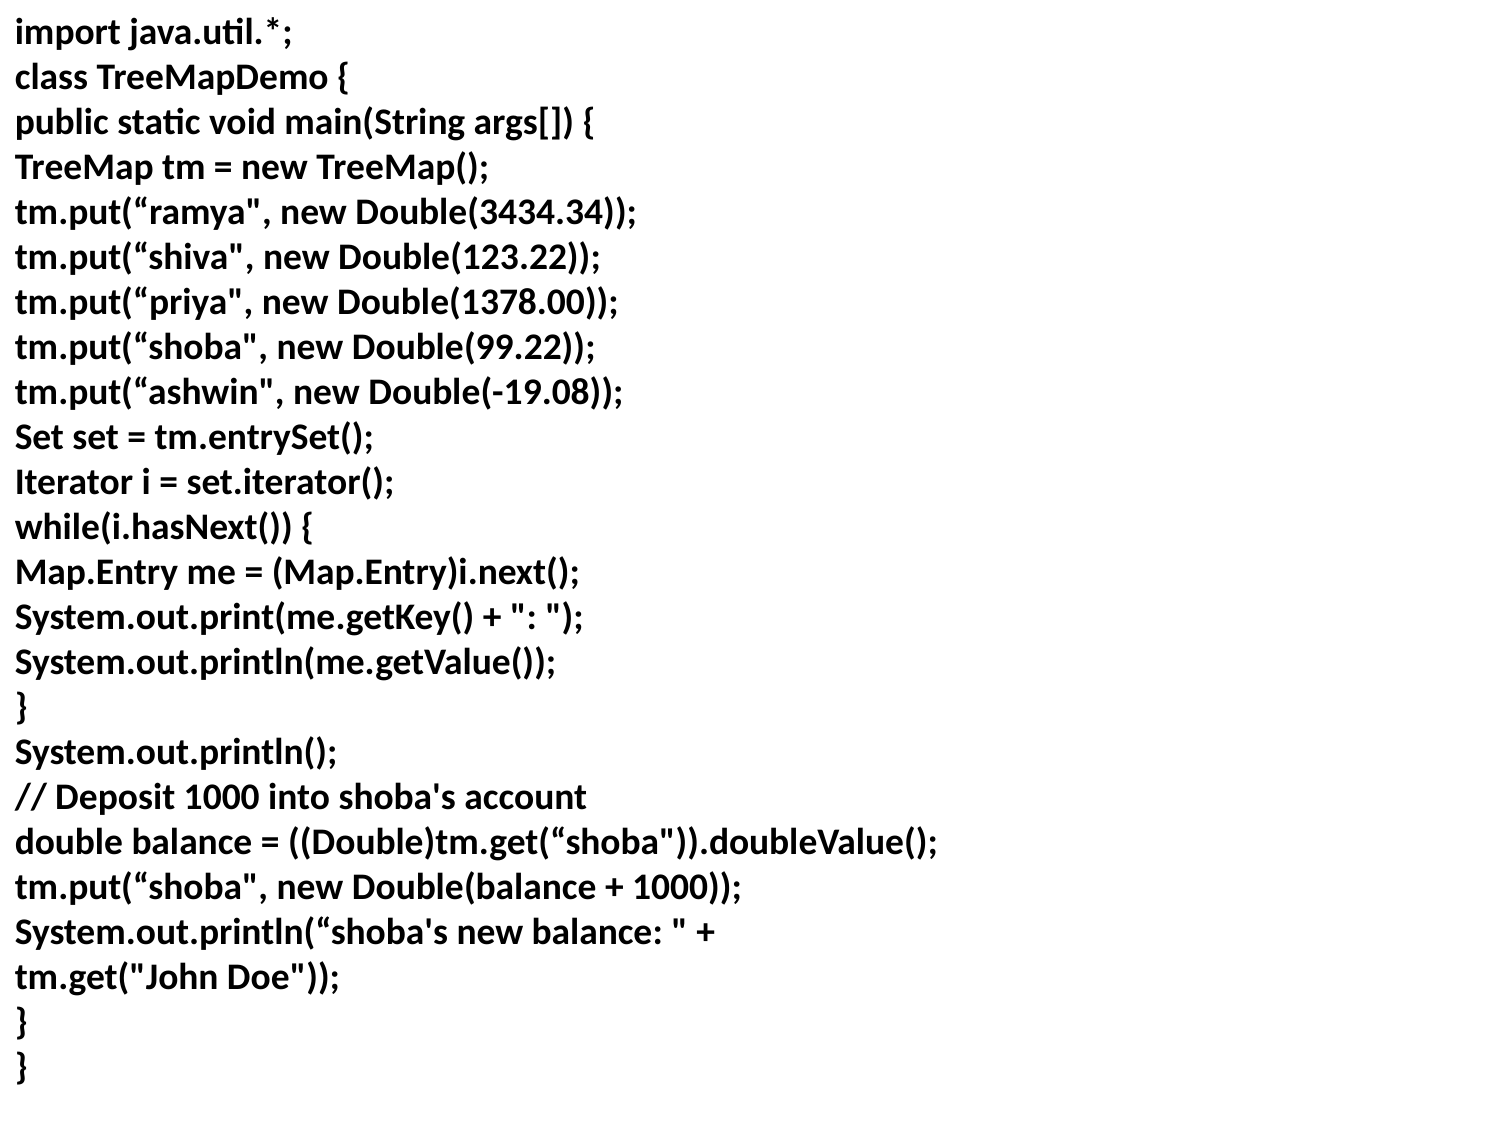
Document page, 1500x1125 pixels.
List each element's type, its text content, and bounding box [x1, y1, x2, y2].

text_box import java.util.*; class TreeMapDemo { public static void main(String args[]) { TreeMap tm = new TreeMap(); tm.put(“ramya", new Double(3434.34)); tm.put(“shiva", new Double(123.22)); tm.put(“priya", new Double(1378.00)); tm.put(“shoba", new Double(99.22)); tm.put(“ashwin", new Double(-19.08)); Set set = tm.entrySet(); Iterator i = set.iterator(); while(i.hasNext()) { Map.Entry me = (Map.Entry)i.next(); System.out.print(me.getKey() + ": "); System.out.println(me.getValue()); } System.out.println(); // Deposit 1000 into shoba's account double balance = ((Double)tm.get(“shoba")).doubleValue(); tm.put(“shoba", new Double(balance + 1000)); System.out.println(“shoba's new balance: " + tm.get("John Doe")); } } [0, 0, 1500, 1095]
